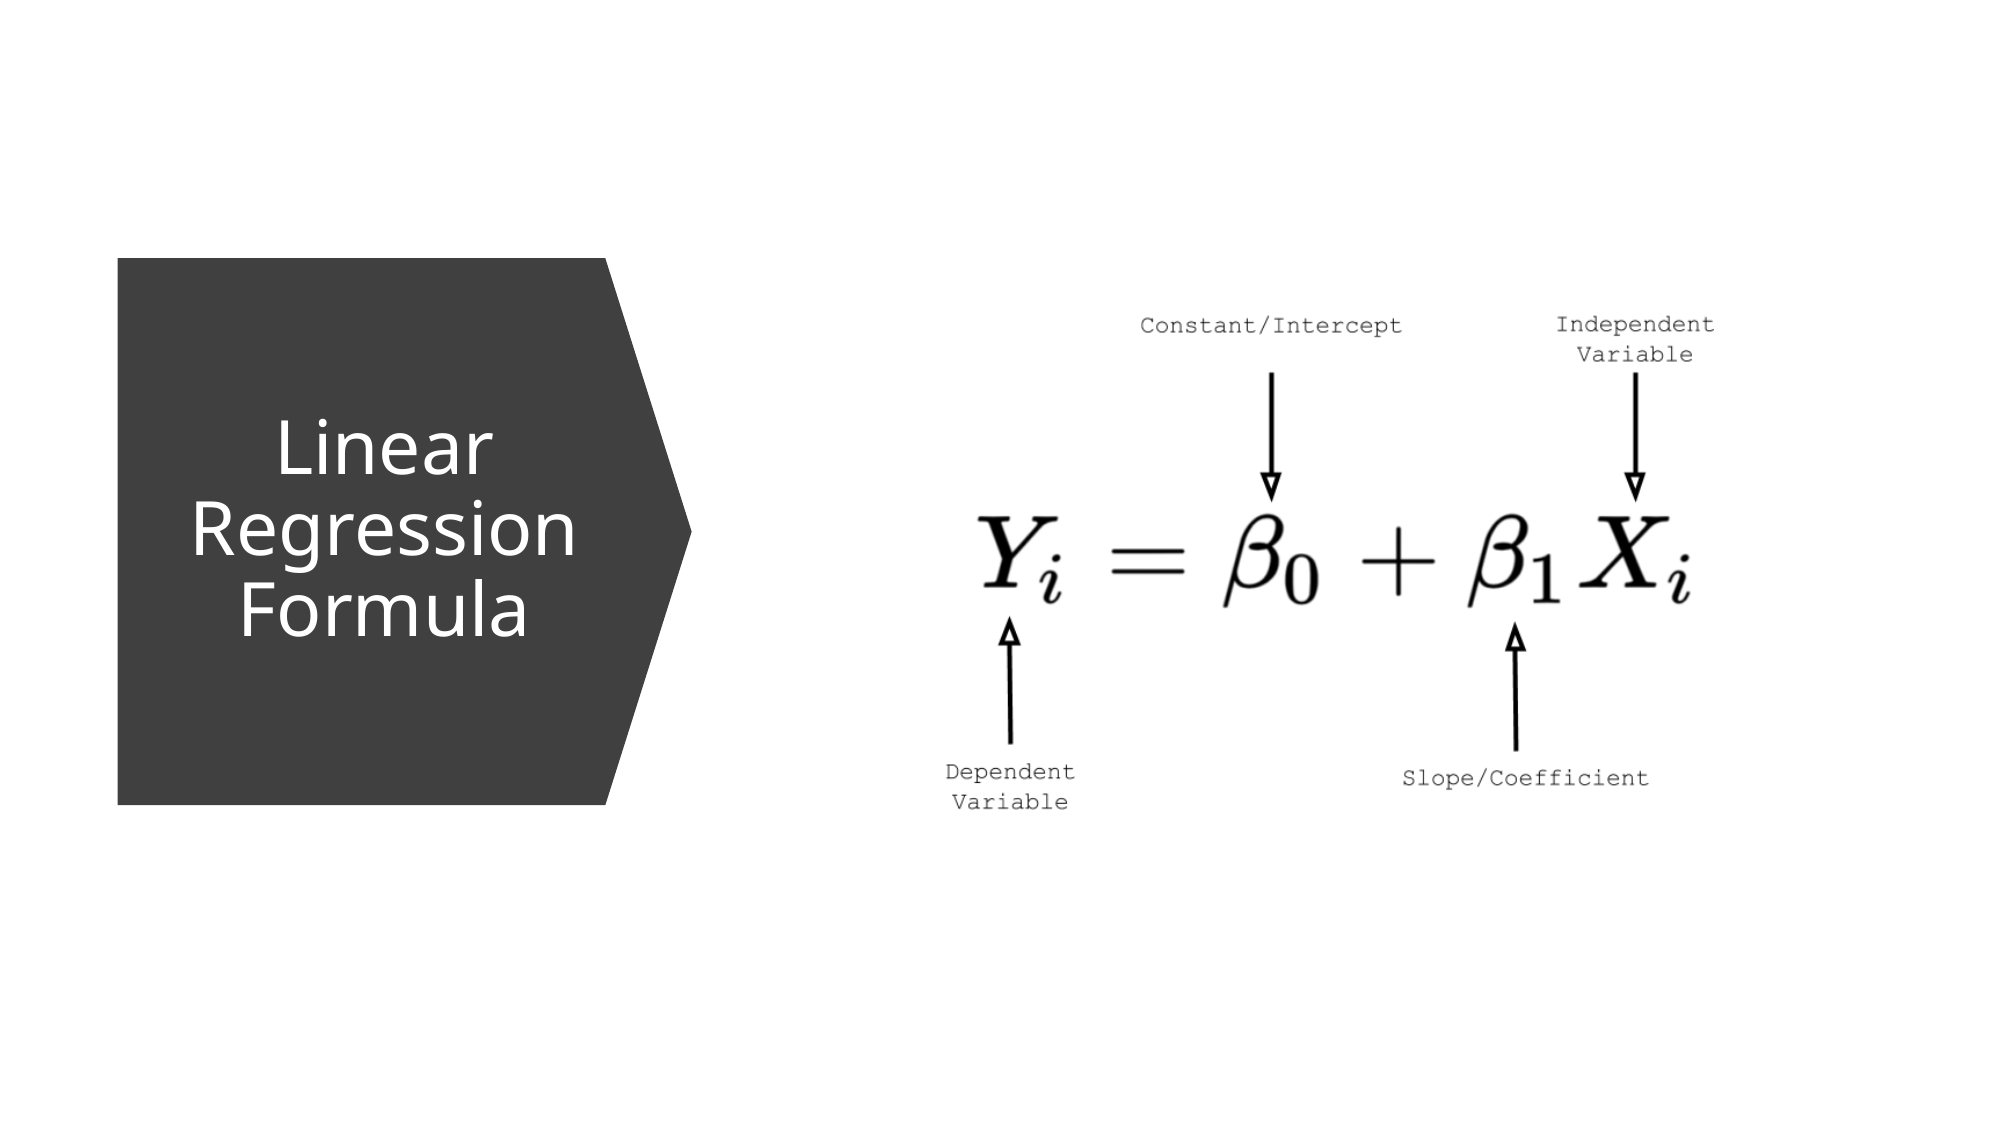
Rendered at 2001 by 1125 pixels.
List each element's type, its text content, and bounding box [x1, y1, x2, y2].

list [783, 249, 1896, 876]
title Linear Regression Formula [168, 322, 601, 741]
text_box [116, 257, 693, 807]
